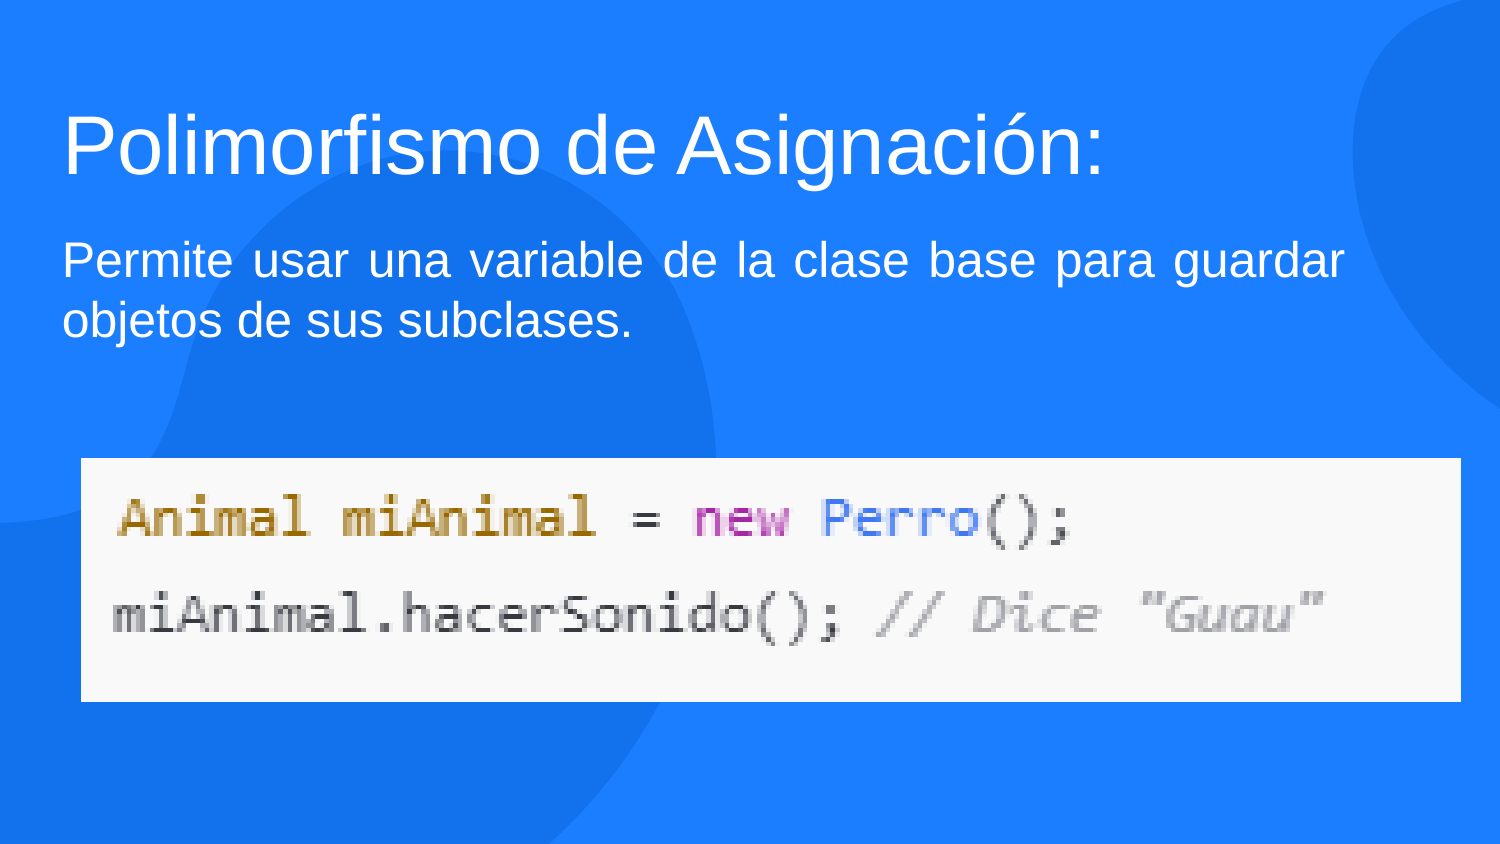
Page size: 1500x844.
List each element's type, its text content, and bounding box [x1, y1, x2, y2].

picture [81, 458, 1461, 703]
text_box Permite usar una variable de la clase base para guardar objetos de sus subclases. [47, 219, 1361, 355]
text_box Polimorfismo de Asignación: [47, 75, 1155, 220]
